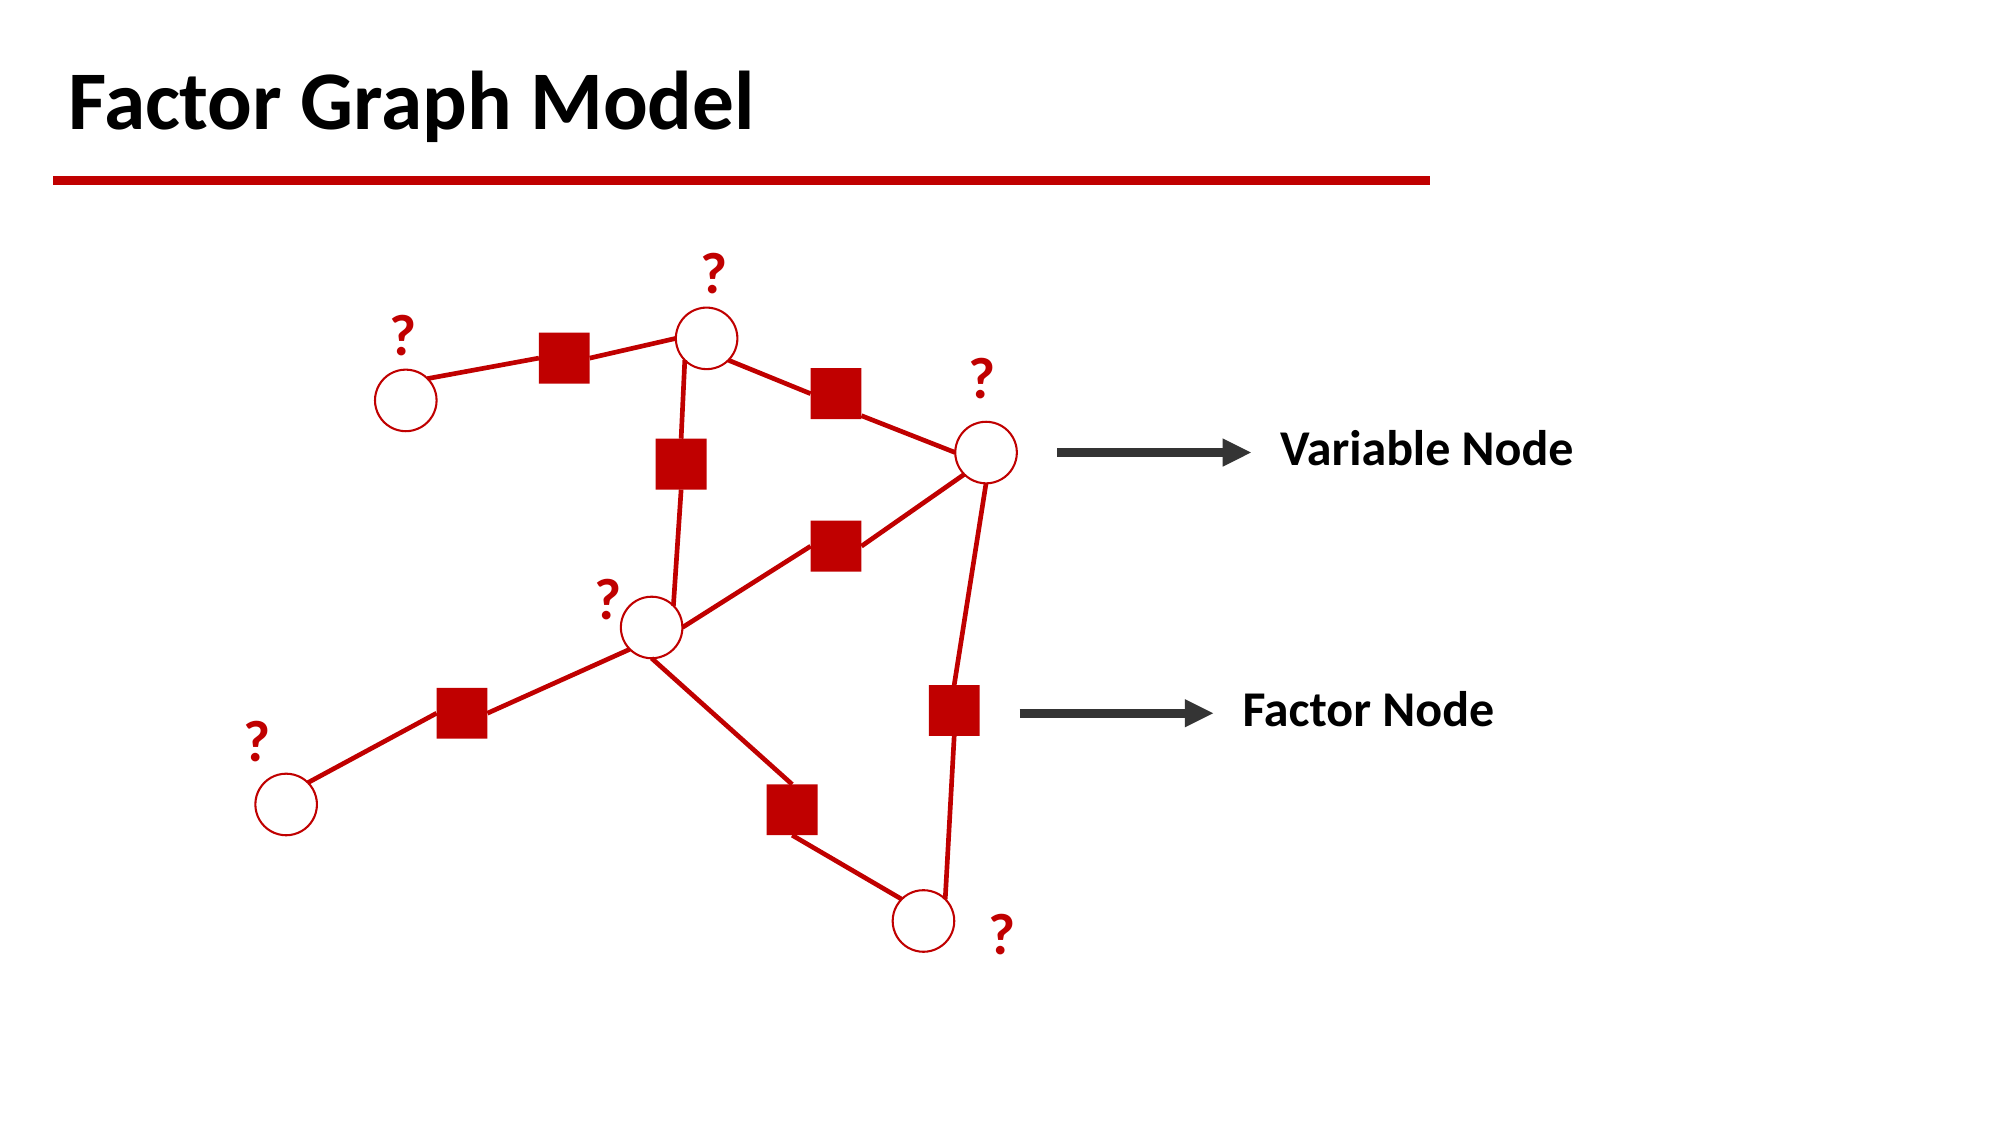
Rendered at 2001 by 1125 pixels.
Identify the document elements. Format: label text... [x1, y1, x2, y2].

text_box ? [973, 889, 1058, 974]
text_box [589, 338, 676, 359]
text_box [674, 313, 739, 371]
text_box [809, 520, 862, 573]
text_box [487, 649, 630, 714]
text_box ? [375, 289, 459, 375]
text_box [954, 420, 1018, 485]
text_box ? [954, 332, 1039, 418]
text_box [682, 546, 811, 628]
text_box [655, 438, 708, 491]
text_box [673, 489, 682, 606]
text_box [254, 781, 318, 837]
text_box [766, 783, 819, 836]
text_box [622, 598, 684, 660]
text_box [427, 358, 539, 379]
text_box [861, 474, 965, 547]
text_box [945, 735, 955, 900]
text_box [954, 483, 986, 686]
text_box [538, 332, 591, 385]
text_box ? [685, 228, 770, 313]
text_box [861, 415, 956, 453]
text_box ? [579, 553, 664, 639]
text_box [651, 658, 793, 785]
text_box Factor Node [1227, 668, 1622, 744]
text_box ? [228, 695, 313, 781]
text_box Variable Node [1265, 407, 1660, 483]
text_box [891, 889, 956, 953]
text_box [373, 375, 438, 433]
text_box [809, 367, 862, 420]
text_box Factor Graph Model [53, 39, 1251, 154]
text_box [436, 687, 488, 740]
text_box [728, 360, 811, 394]
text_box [792, 835, 902, 900]
text_box [928, 684, 981, 737]
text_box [307, 713, 437, 783]
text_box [681, 360, 685, 439]
